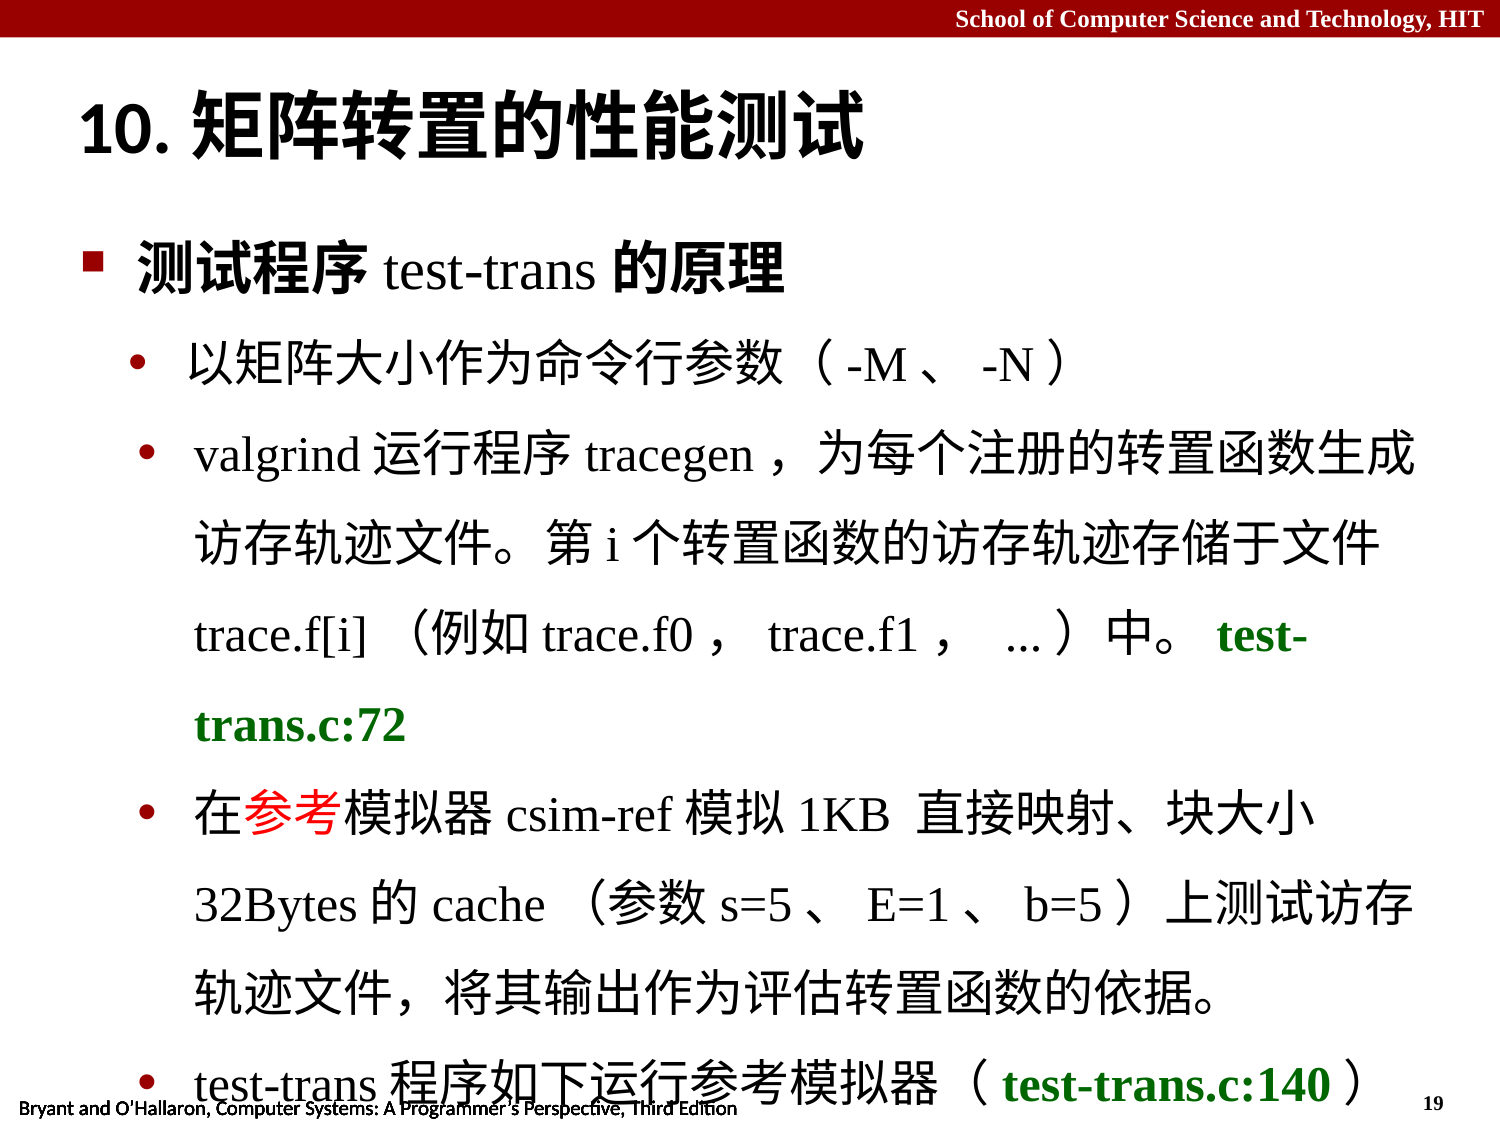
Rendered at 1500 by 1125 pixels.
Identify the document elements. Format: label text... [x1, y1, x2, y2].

list 测试程序test-trans的原理 以矩阵大小作为命令行参数（-M、-N） valgrind运行程序tracegen，为每个注册的转置函数生成访存轨迹文件。第i个转置函数的访存轨迹存储于文件trace.f[i]（例如trace.f0，trace.f1， ...）中。test-trans.c:72 在参考模拟器csim-ref模拟1KB 直接映射、块大小32Bytes的cache（参数s=5、E=1、b=5）上测试访存轨迹文件，将其输出作为评估转置函数的依据。 test-trans程序如下运行参考模拟器（test-trans.c:140） ./csim-ref -s 5 -E 1 -b 5 -t trace.f[i] [64, 223, 1476, 1088]
title 10.矩阵转置的性能测试 [61, 60, 1488, 187]
